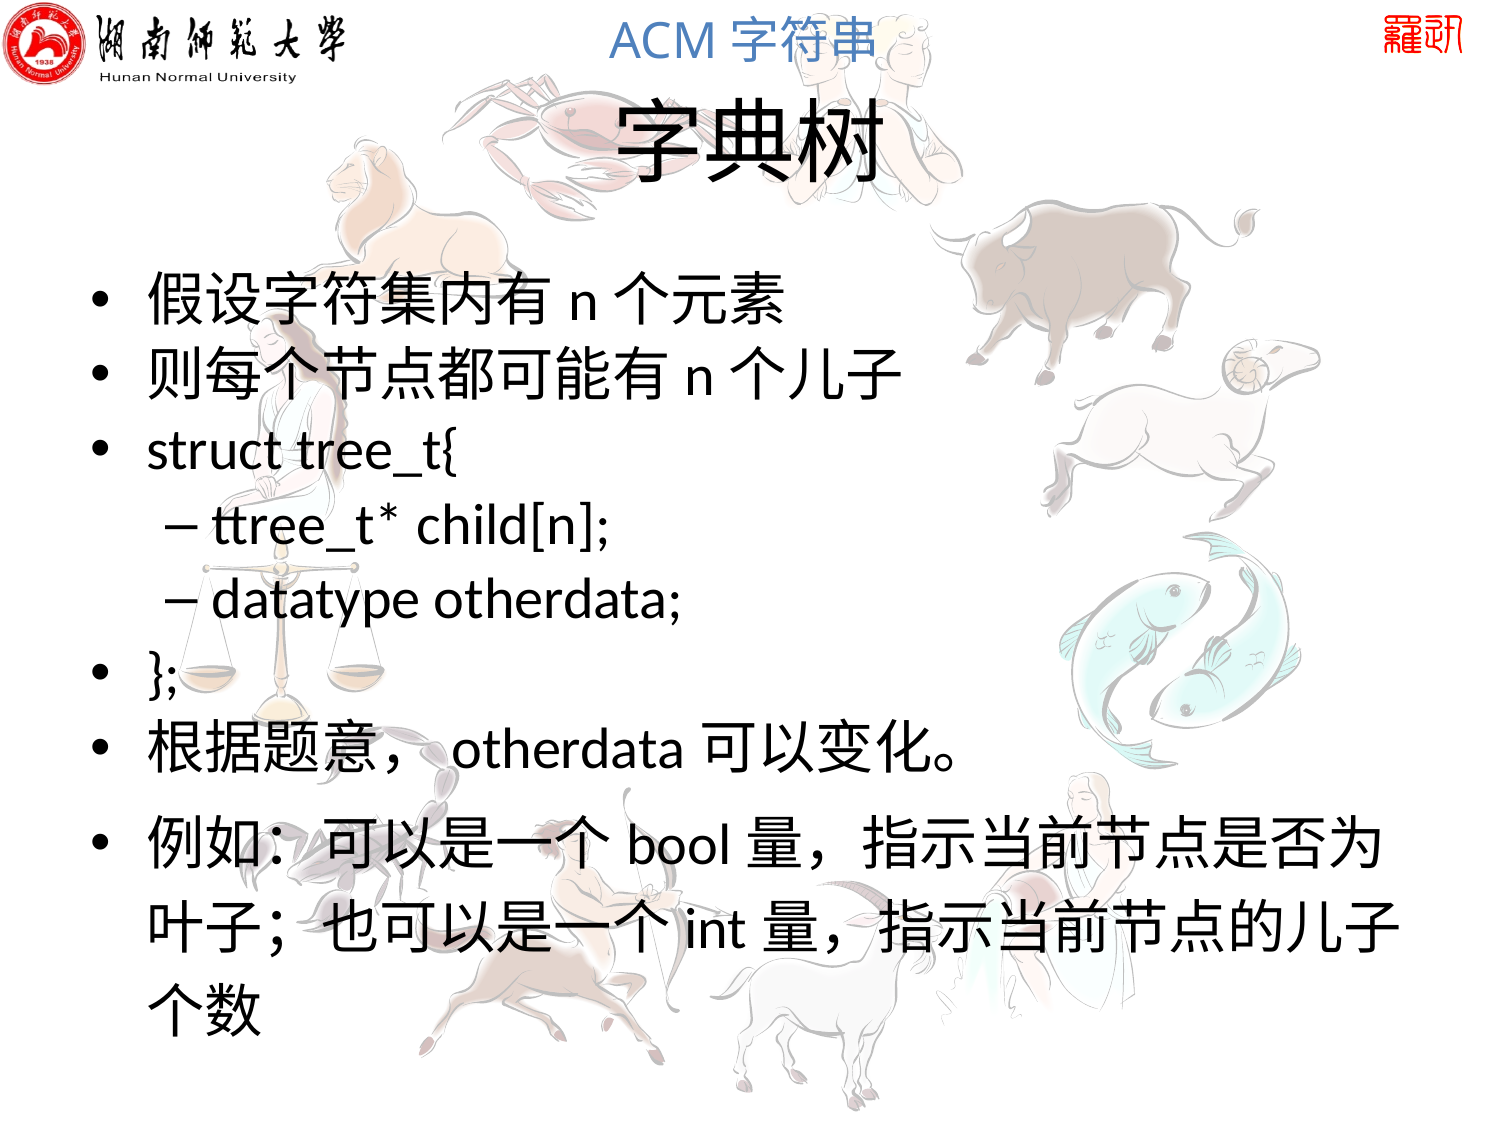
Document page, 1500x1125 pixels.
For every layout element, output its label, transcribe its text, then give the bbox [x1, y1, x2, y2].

list 假设字符集内有n个元素 则每个节点都可能有n个儿子 struct tree_t{ ttree_t* child[n]; datatype otherdata; }; 根据题意，otherdata可以变化。 例如：可以是一个bool量，指示当前节点是否为叶子；也可以是一个int量，指示当前节点的儿子个数 [75, 262, 1425, 1071]
picture [1343, 0, 1500, 69]
picture [0, 0, 348, 86]
title 字典树 [75, 45, 1425, 233]
